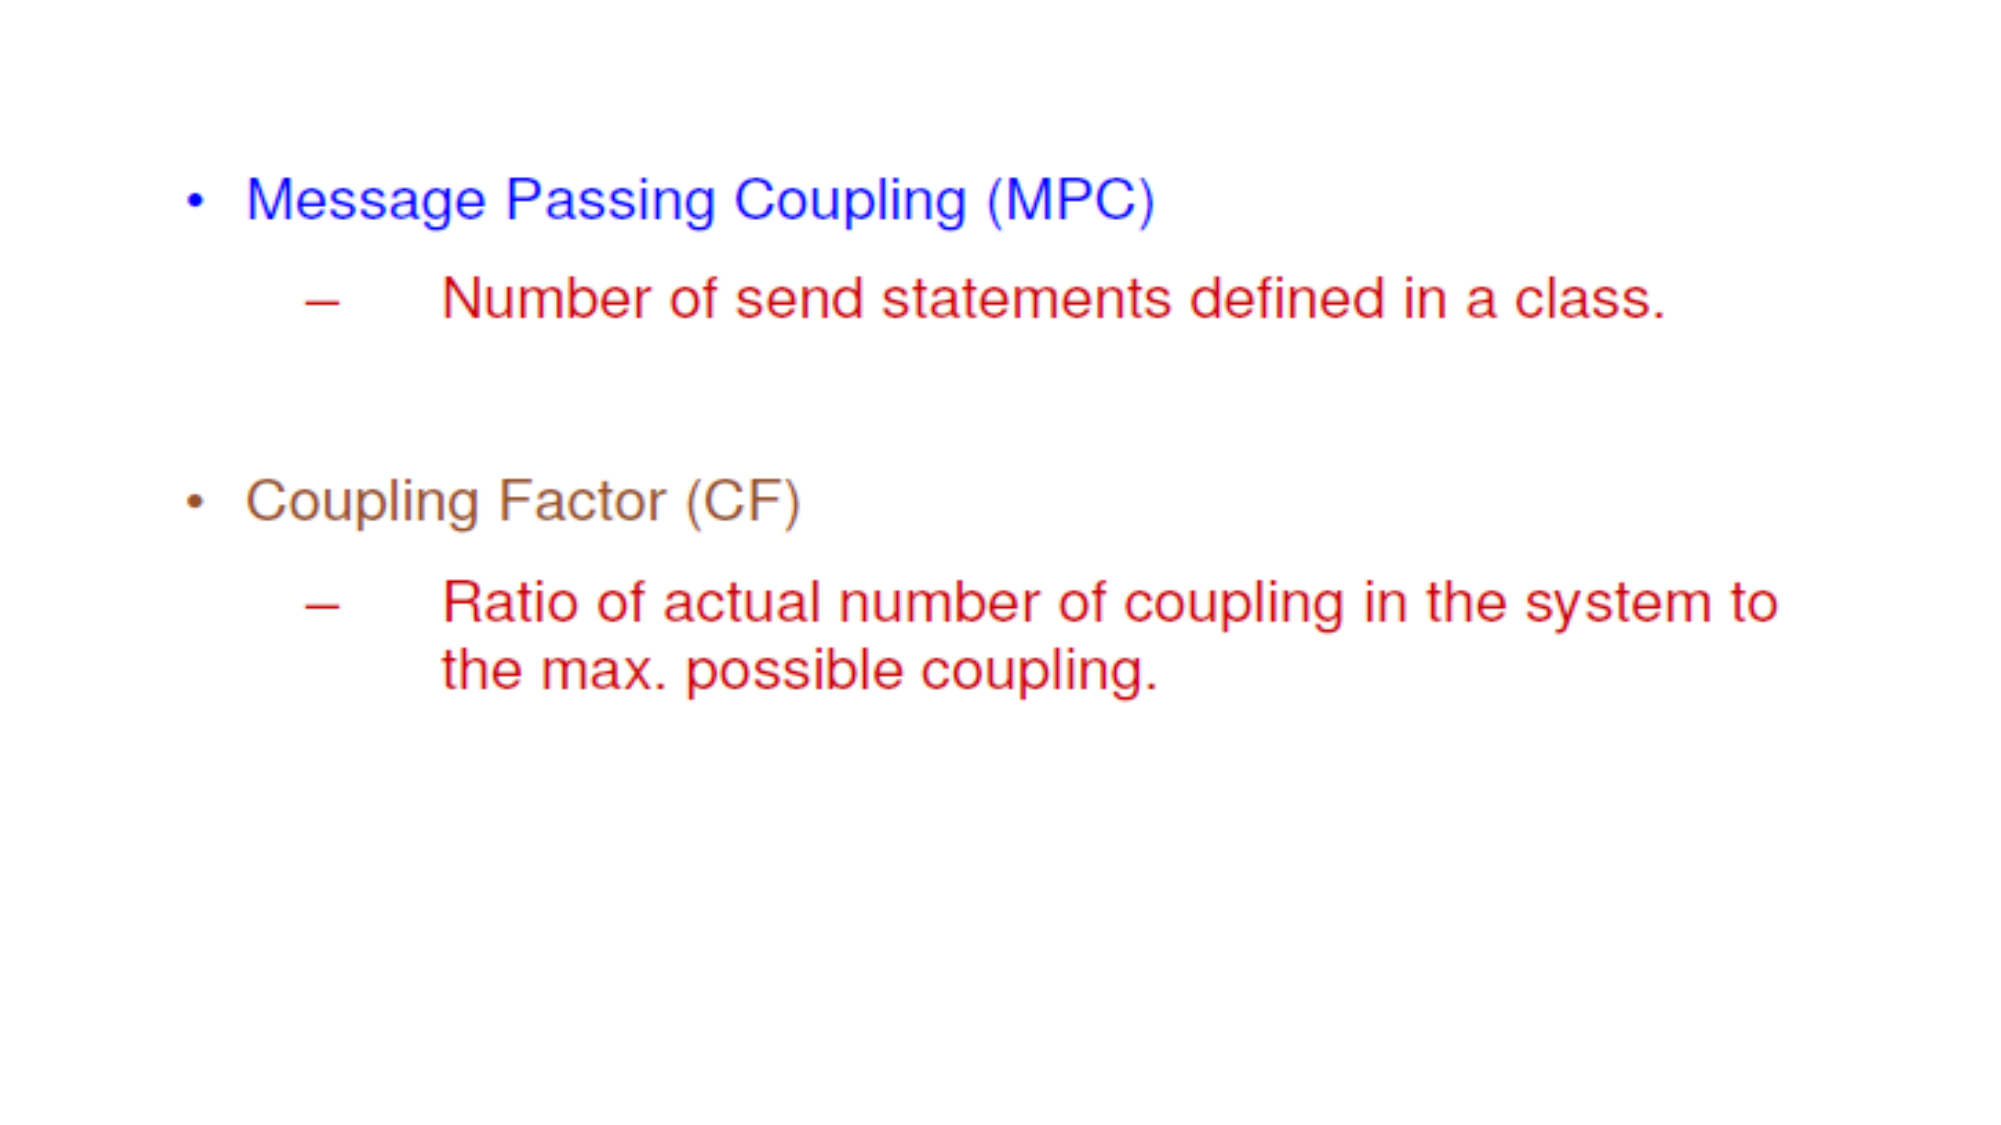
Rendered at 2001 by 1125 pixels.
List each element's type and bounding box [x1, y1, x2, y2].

picture [122, 124, 1879, 799]
